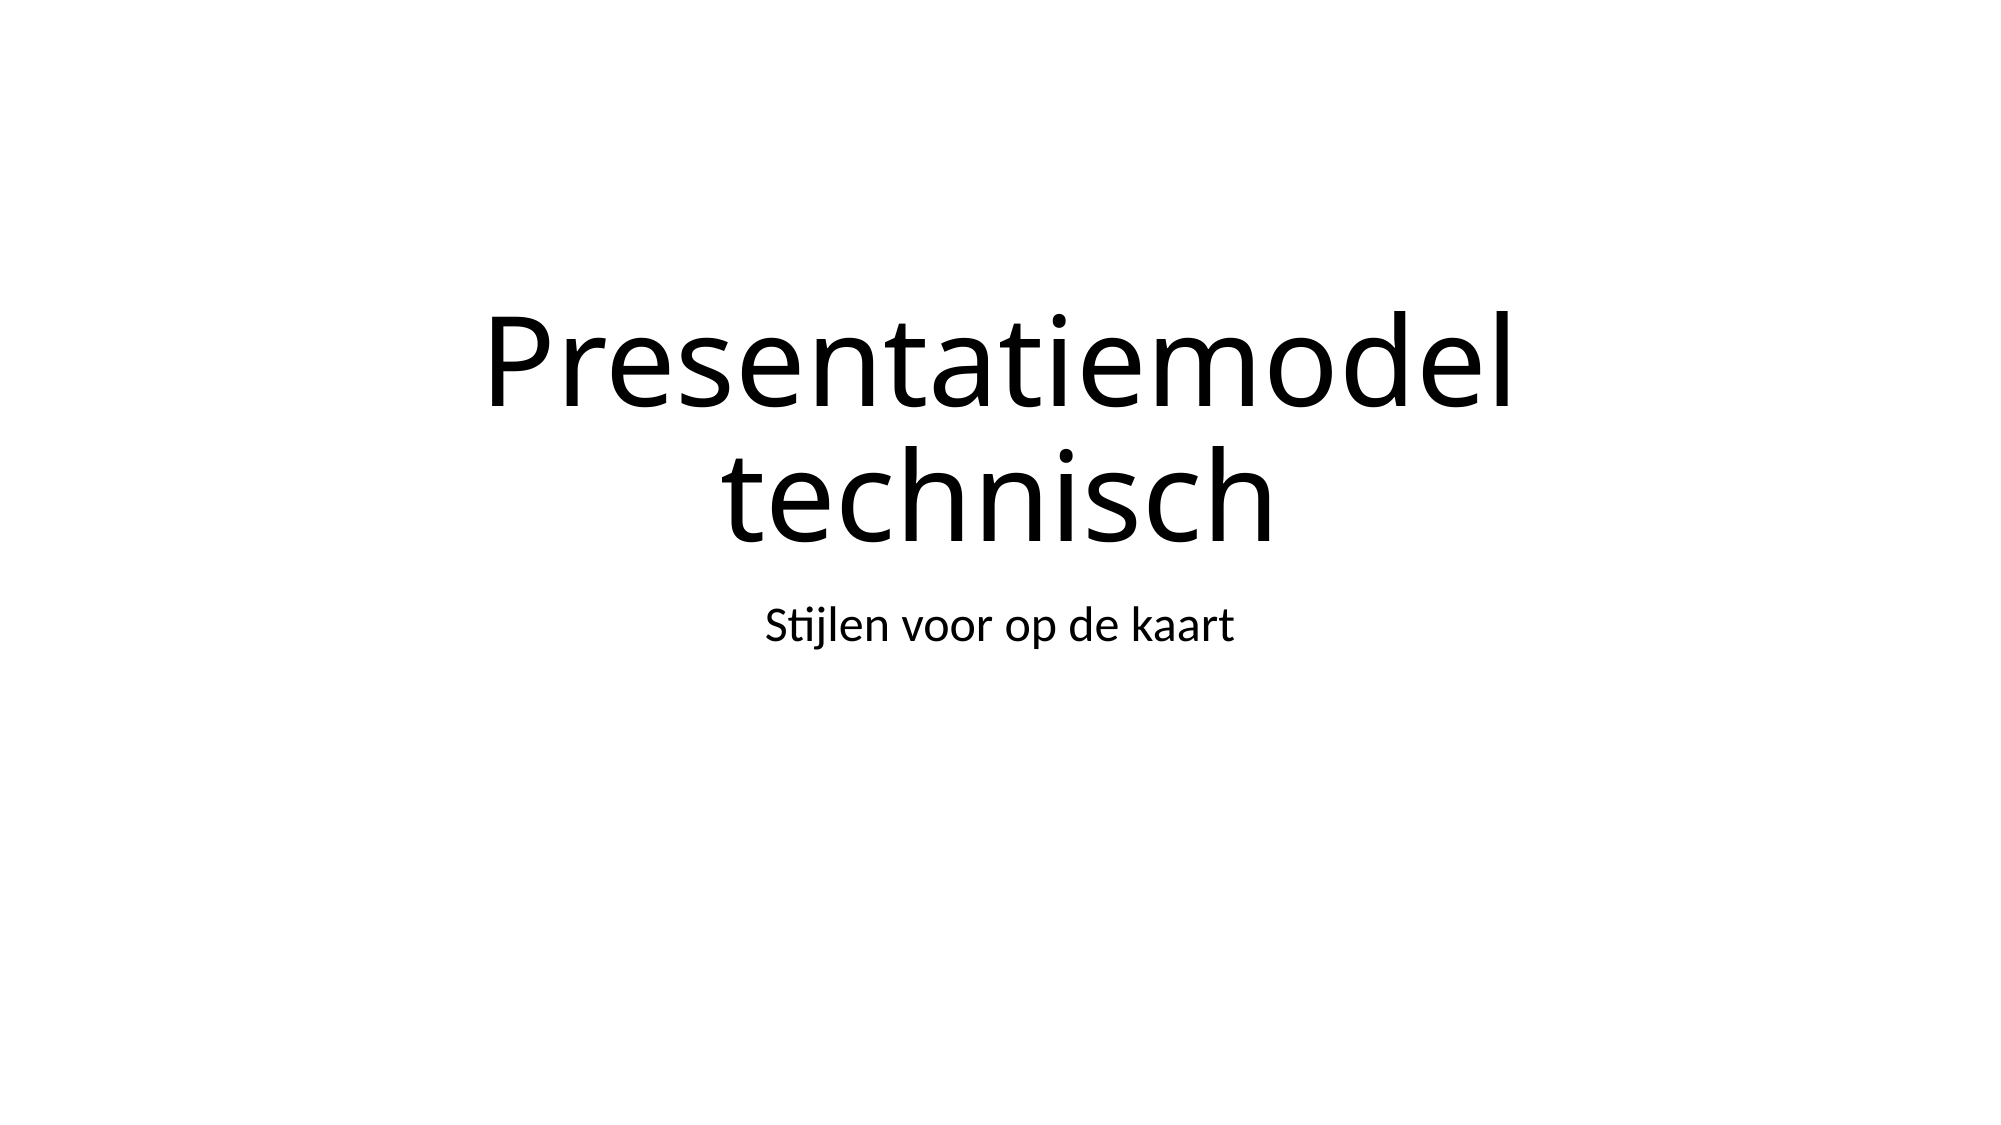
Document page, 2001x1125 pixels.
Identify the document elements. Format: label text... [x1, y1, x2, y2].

subtitle Stijlen voor op de kaart [249, 590, 1750, 863]
title Presentatiemodel technisch [249, 184, 1750, 576]
